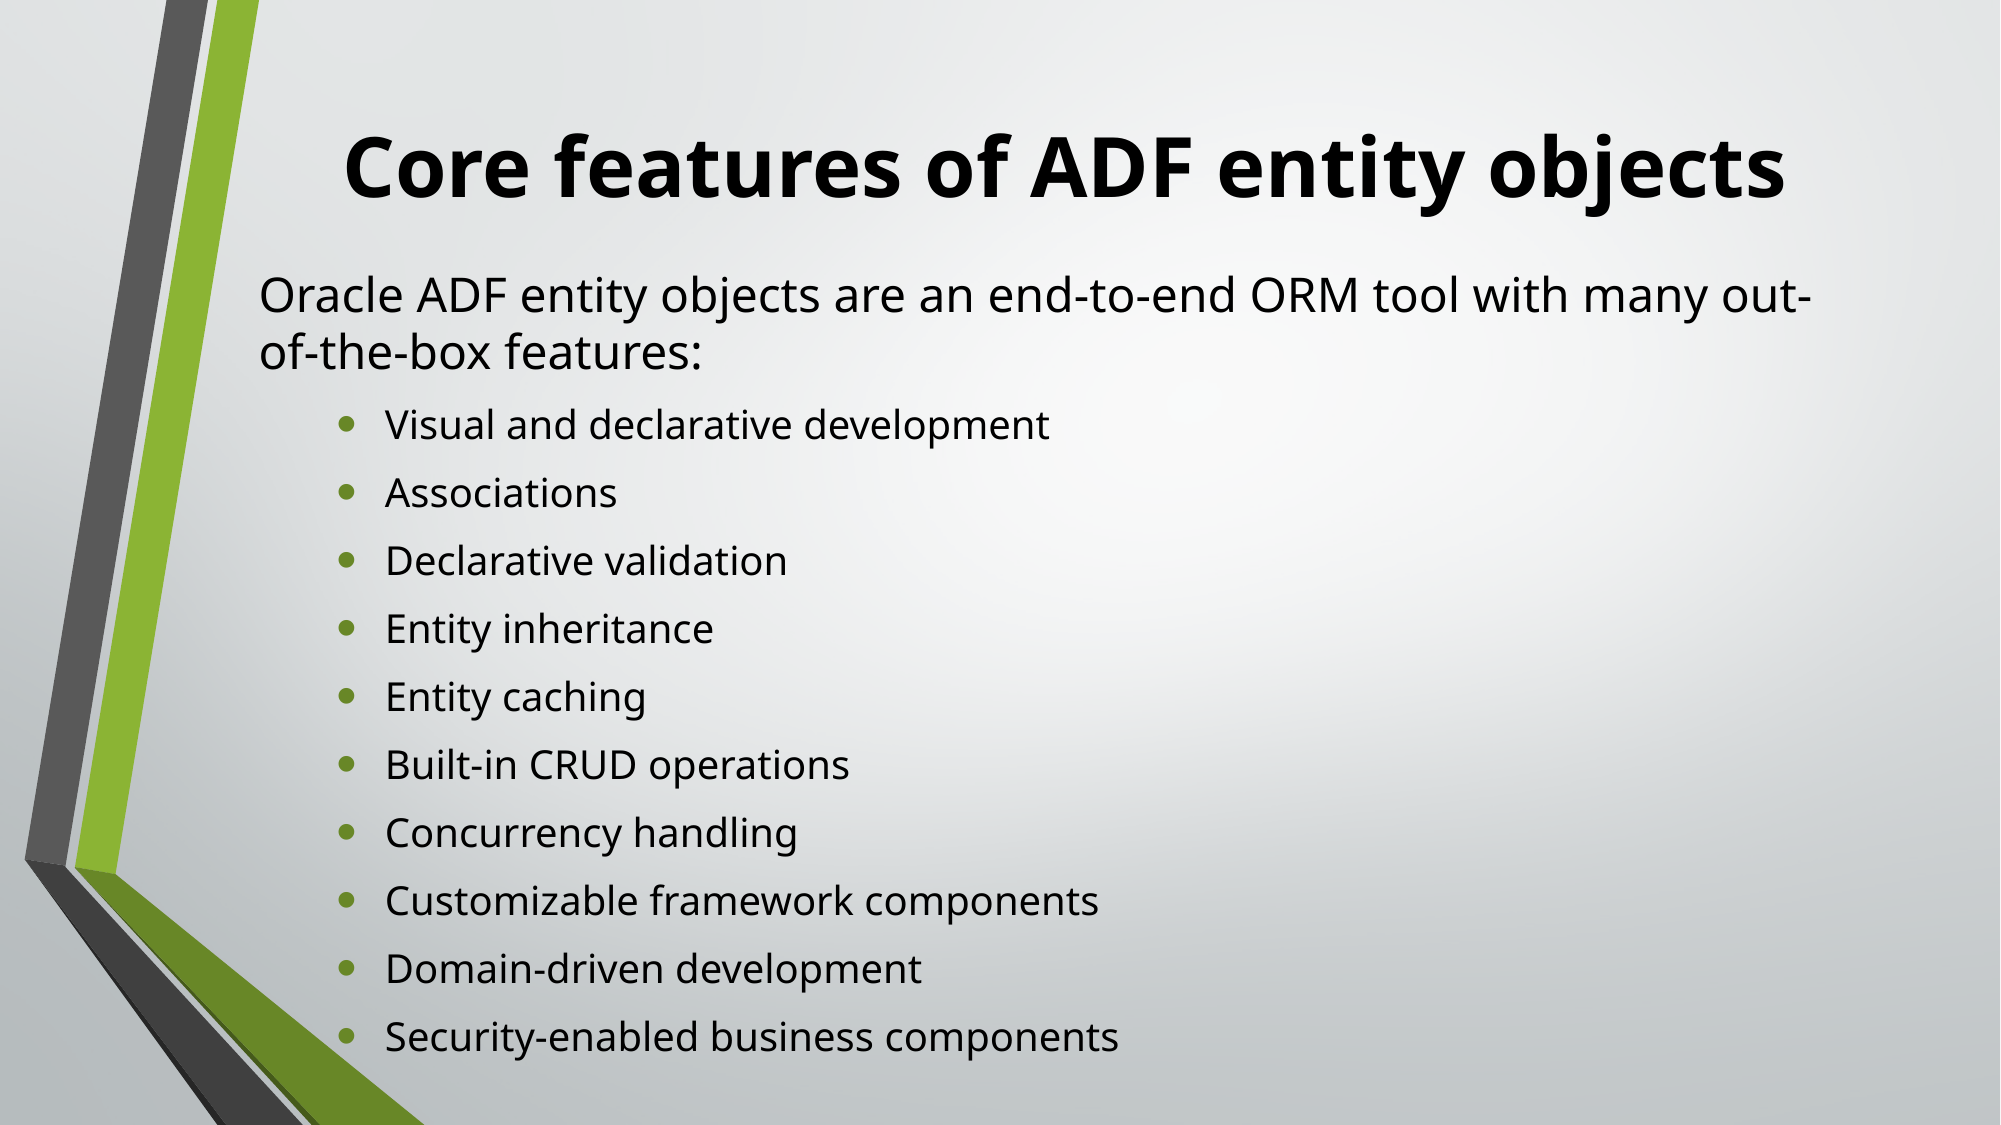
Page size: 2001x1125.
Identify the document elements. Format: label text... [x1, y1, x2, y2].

title Core features of ADF entity objects [243, 75, 1887, 253]
list Oracle ADF entity objects are an end-to-end ORM tool with many out-of-the-box features: Visual and declarative development Associations Declarative validation Entity inheritance Entity caching Built-in CRUD operations Concurrency handling Customizable framework components Domain-driven development Security-enabled business components [243, 253, 1887, 1071]
